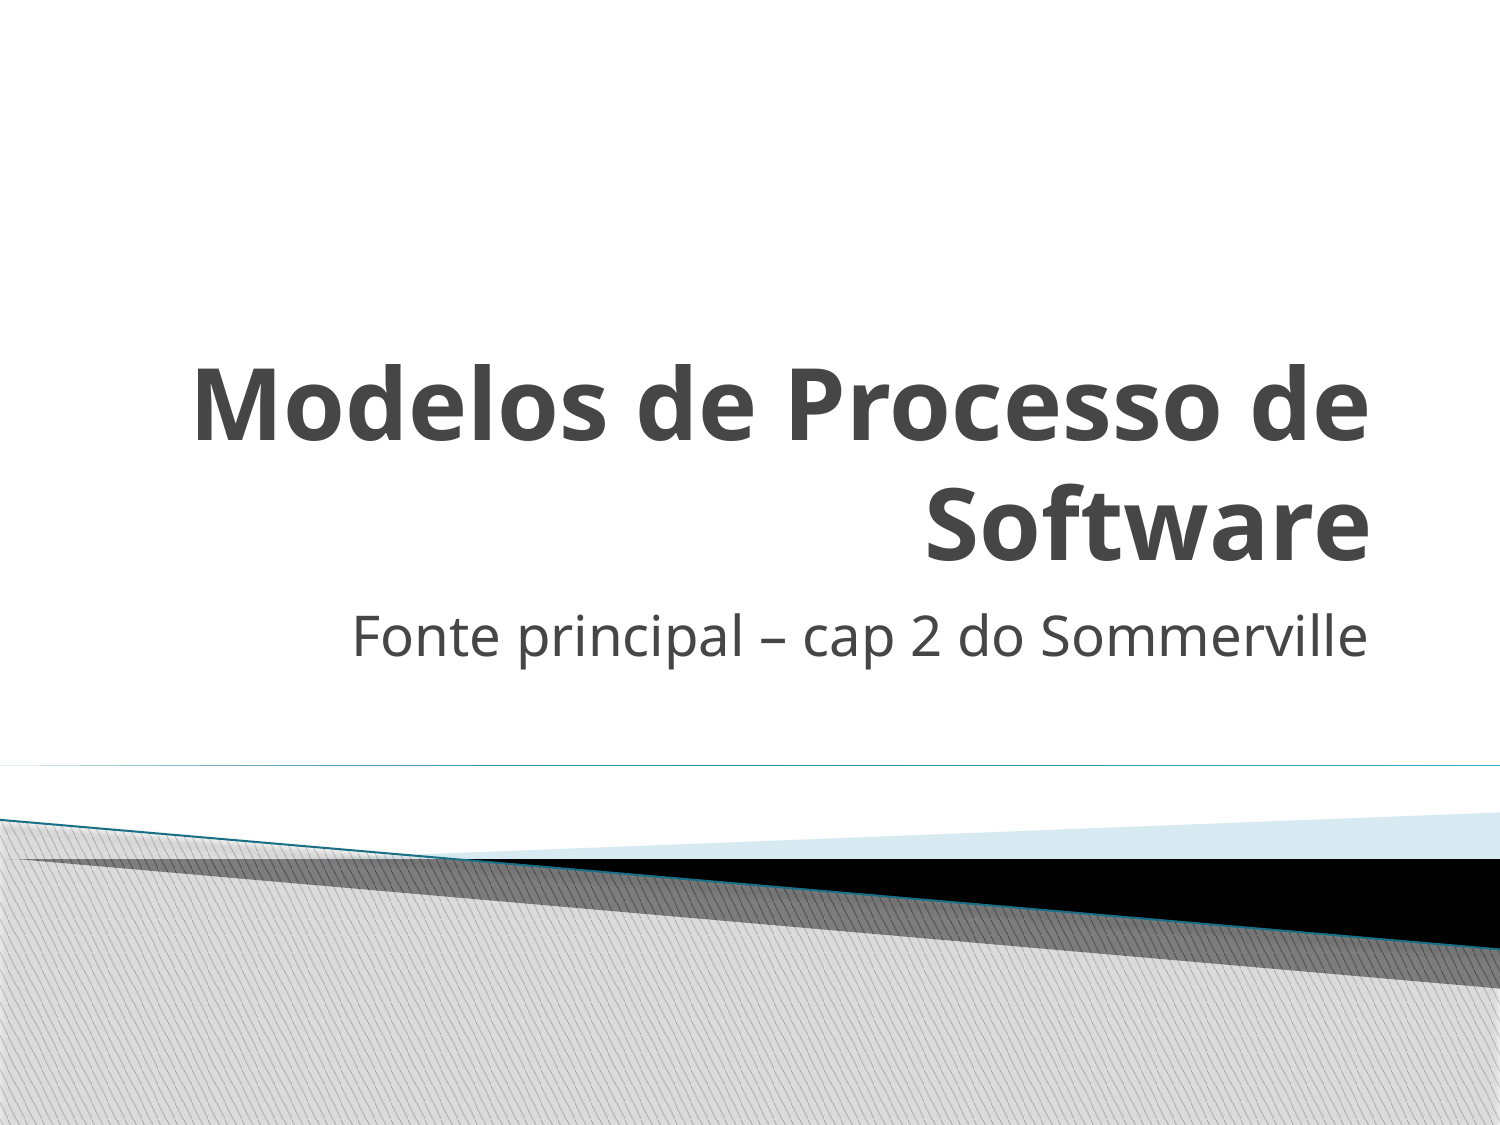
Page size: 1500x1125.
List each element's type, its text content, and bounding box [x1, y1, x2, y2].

title Modelos de Processo de Software [112, 287, 1388, 588]
picture [5, 859, 1500, 989]
subtitle Fonte principal – cap 2 do Sommerville [112, 592, 1388, 790]
